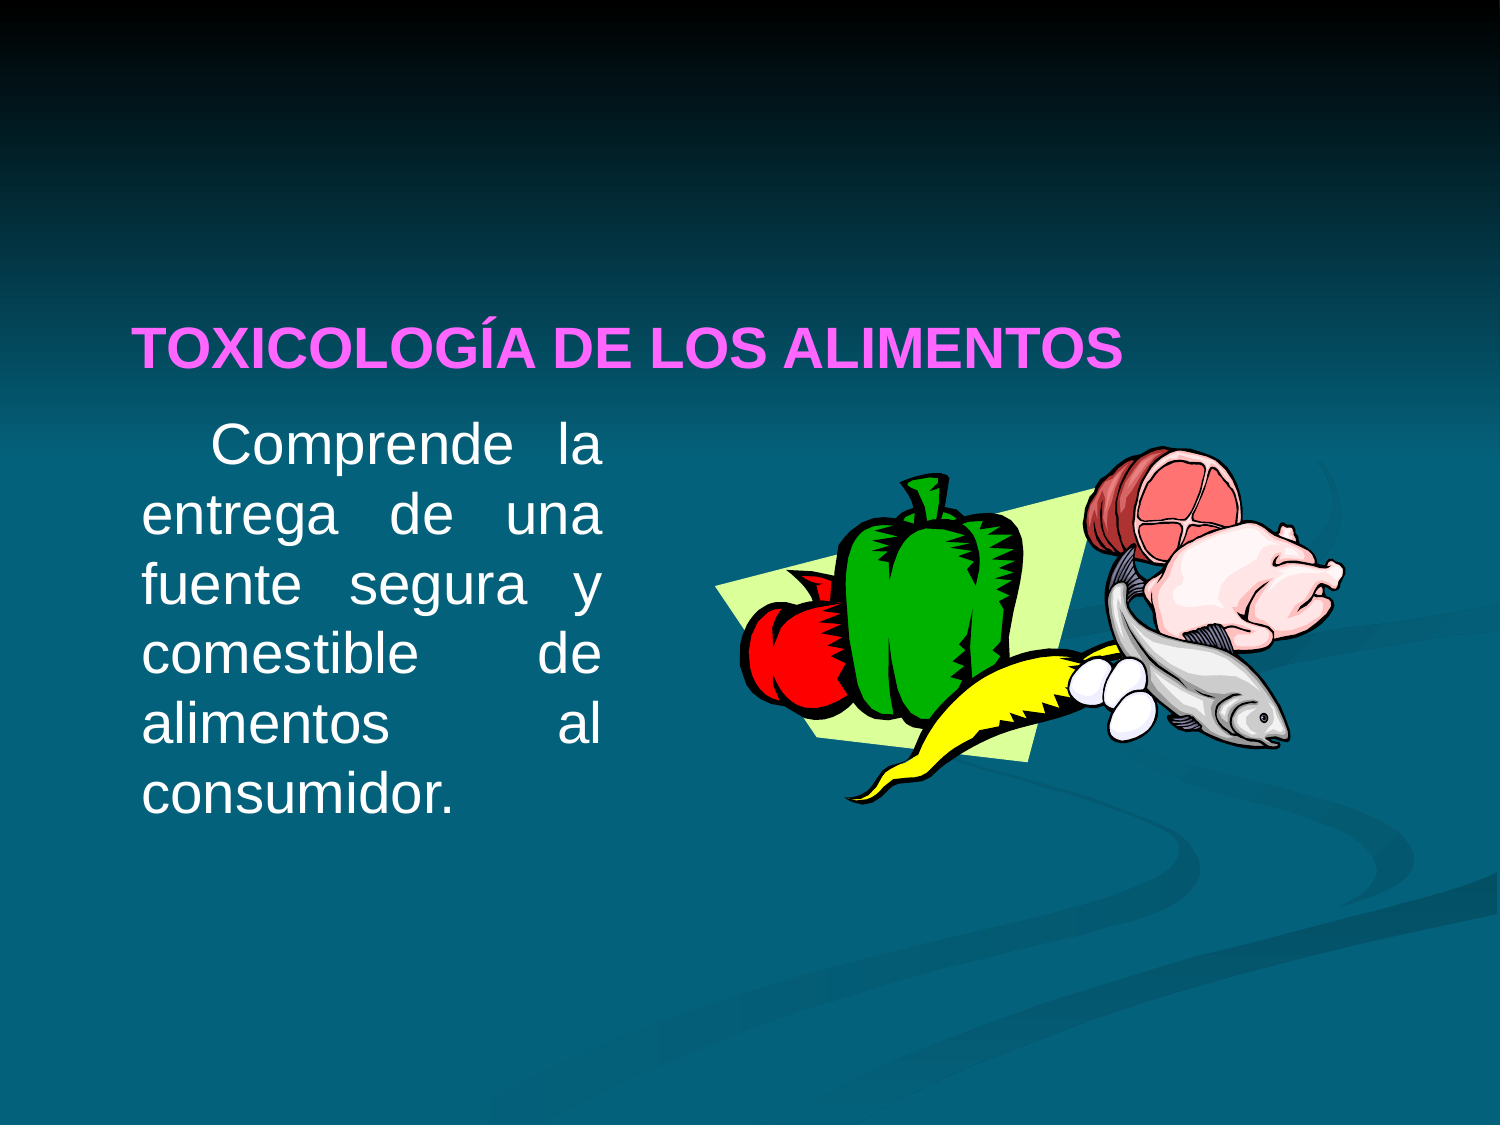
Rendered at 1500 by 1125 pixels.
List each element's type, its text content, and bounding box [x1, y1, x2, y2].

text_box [714, 443, 1348, 808]
text_box Comprende la entrega de una fuente segura y comestible de alimentos al consumidor. [70, 398, 618, 980]
text_box TOXICOLOGÍA DE LOS ALIMENTOS [117, 302, 1393, 515]
